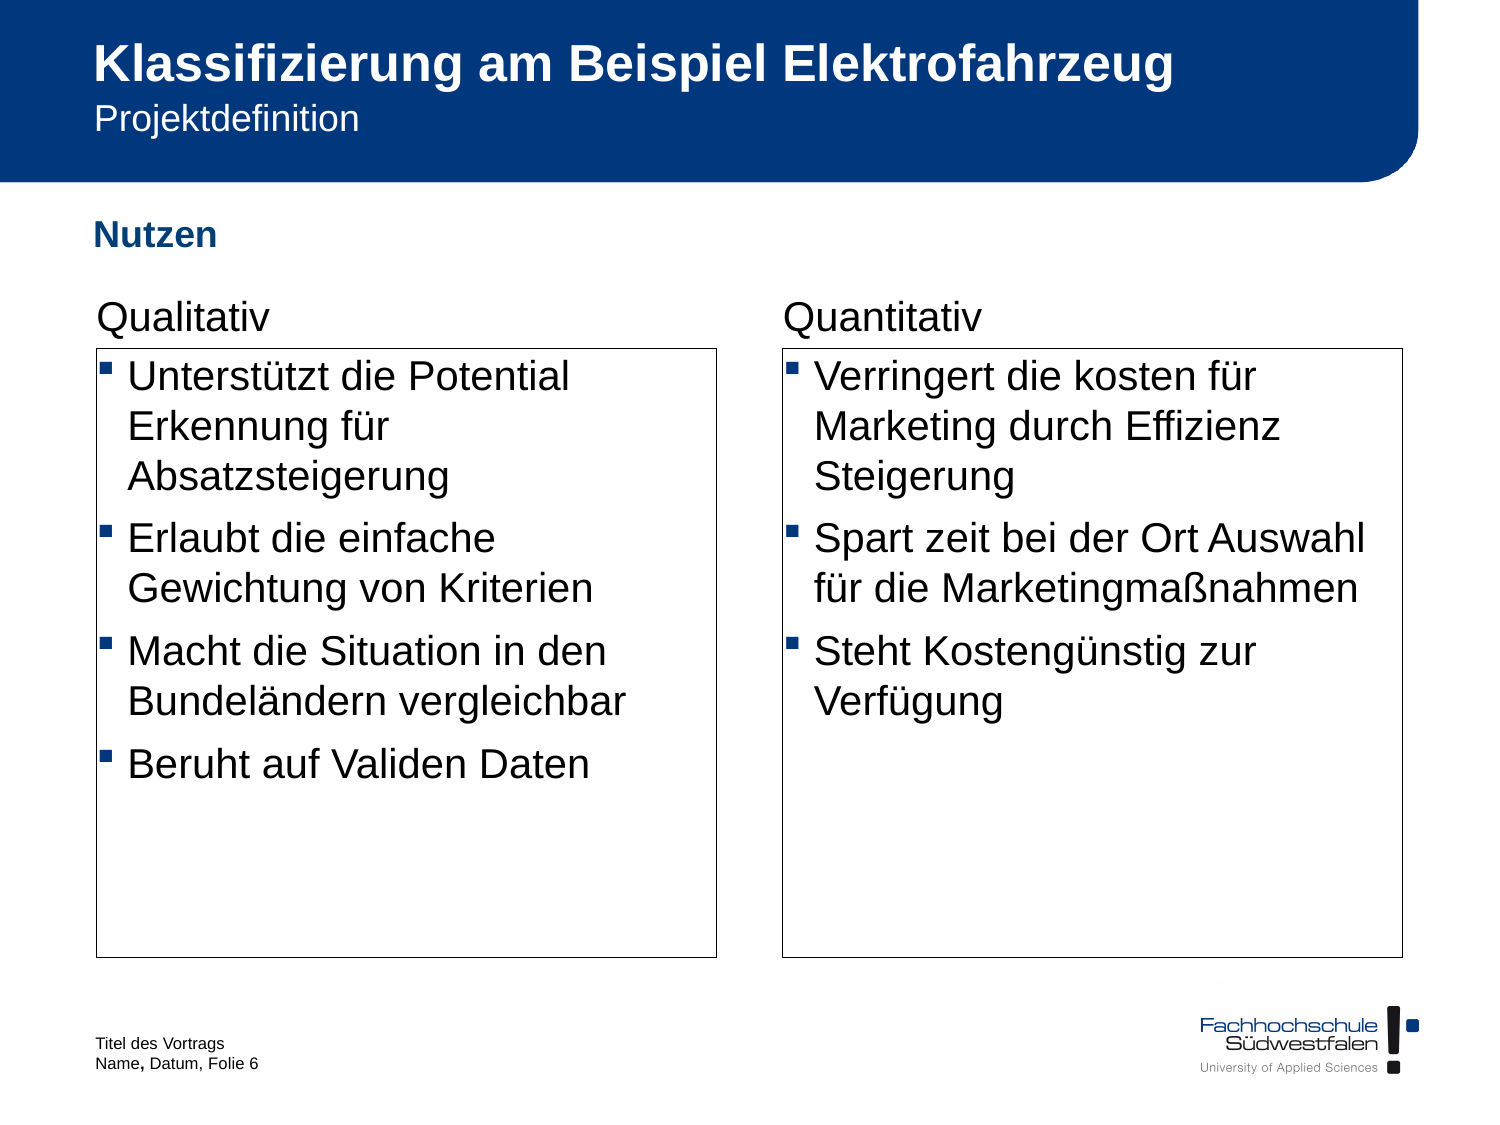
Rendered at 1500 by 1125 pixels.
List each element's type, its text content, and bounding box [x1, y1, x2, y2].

list Unterstützt die Potential Erkennung für Absatzsteigerung Erlaubt die einfache Gewichtung von Kriterien Macht die Situation in den Bundeländern vergleichbar Beruht auf Validen Daten [96, 348, 717, 958]
list Quantitativ [782, 285, 1403, 340]
list Verringert die kosten für Marketing durch Effizienz Steigerung Spart zeit bei der Ort Auswahl für die Marketingmaßnahmen Steht Kostengünstig zur Verfügung [782, 348, 1403, 958]
picture [1152, 976, 1500, 1125]
title Klassifizierung am Beispiel Elektrofahrzeug [94, 29, 1419, 93]
text_box Projektdefinition [93, 93, 1419, 140]
text_box Nutzen [78, 180, 1403, 285]
picture [0, 0, 1419, 183]
list Qualitativ [96, 285, 704, 340]
